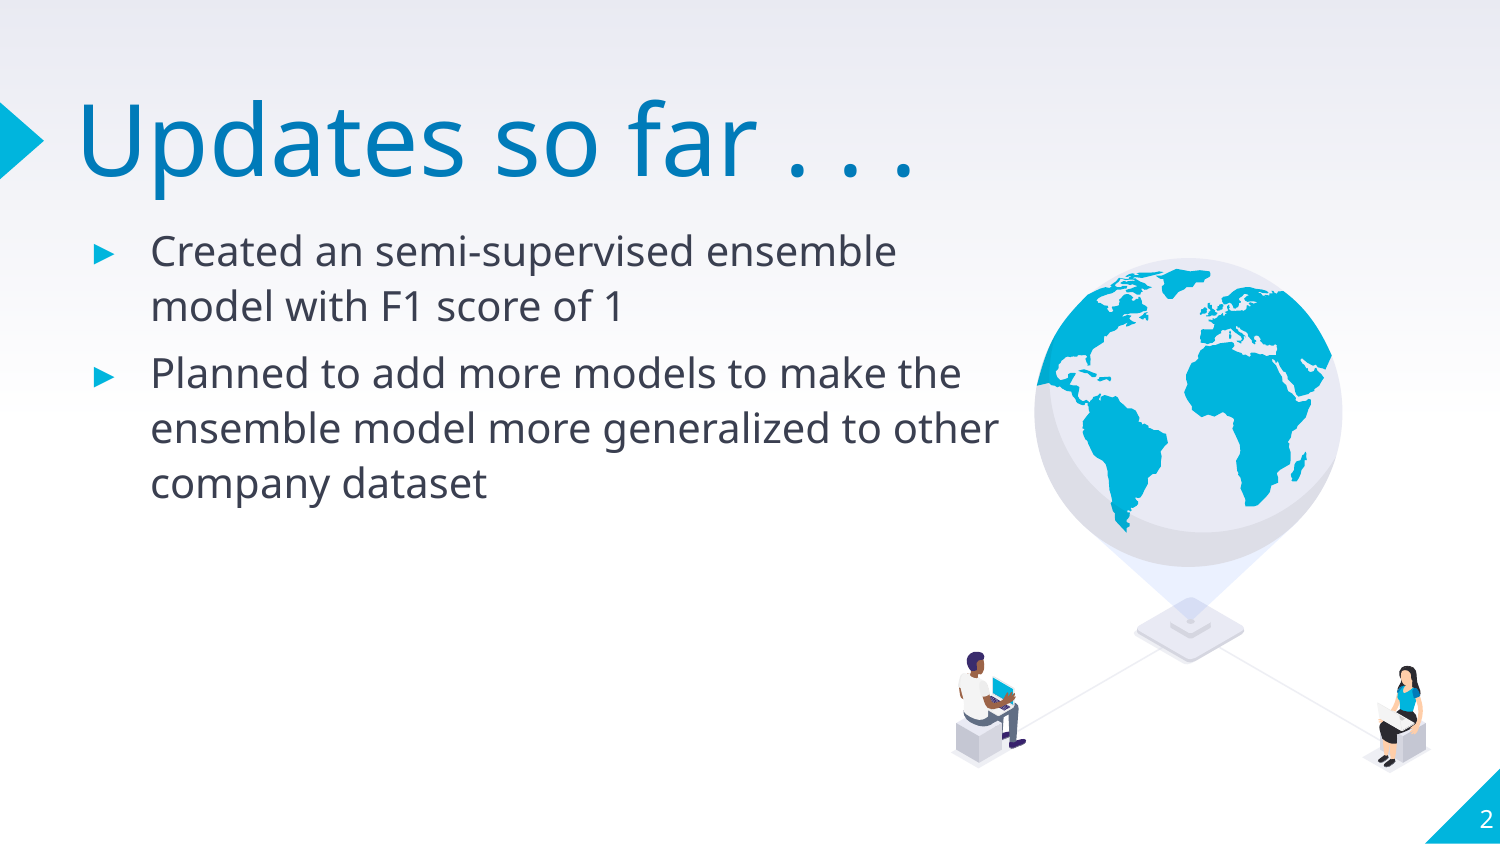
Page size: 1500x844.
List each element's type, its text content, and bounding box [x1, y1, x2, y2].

slide_number 2 [1418, 760, 1494, 838]
list Created an semi-supervised ensemble model with F1 score of 1 Planned to add more models to make the ensemble model more generalized to other company dataset [75, 219, 1001, 761]
title Updates so far . . . [75, 99, 1001, 219]
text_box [950, 257, 1432, 774]
